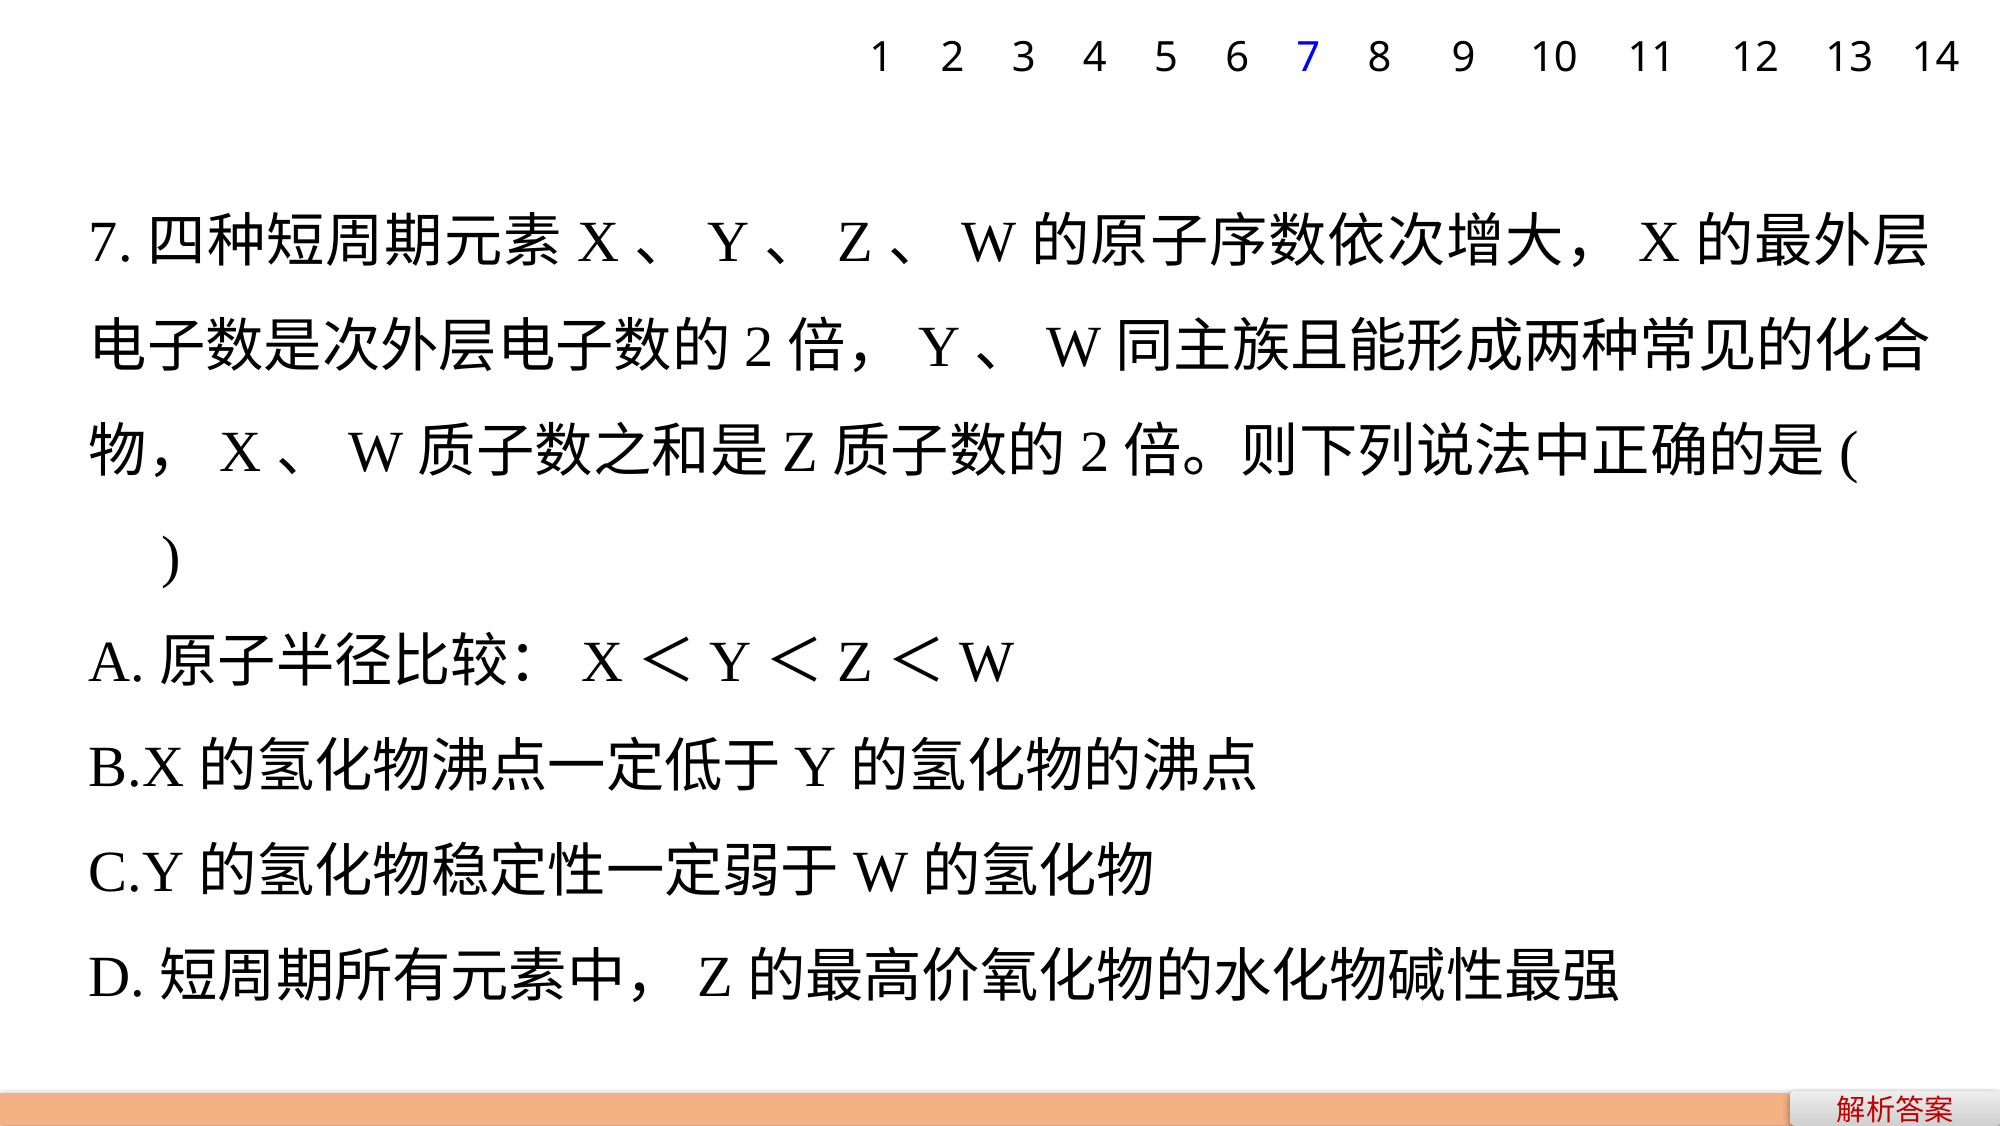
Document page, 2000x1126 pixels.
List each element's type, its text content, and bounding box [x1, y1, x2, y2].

text_box 11 [1610, 7, 1696, 102]
text_box 13 [1811, 7, 1894, 102]
text_box 解析答案 [1788, 1089, 2000, 1126]
text_box 7.四种短周期元素X、Y、Z、W的原子序数依次增大，X的最外层电子数是次外层电子数的2倍，Y、W同主族且能形成两种常见的化合物，X、W质子数之和是Z质子数的2倍。则下列说法中正确的是( ) A.原子半径比较：X＜Y＜Z＜W B.X的氢化物沸点一定低于Y的氢化物的沸点 C.Y的氢化物稳定性一定弱于W的氢化物 D.短周期所有元素中，Z的最高价氧化物的水化物碱性最强 [74, 160, 1946, 1016]
text_box 8 [1352, 7, 1412, 102]
text_box 10 [1507, 7, 1599, 102]
text_box [0, 1092, 1787, 1126]
text_box 4 [1067, 7, 1127, 102]
text_box 1 [854, 7, 914, 102]
text_box 14 [1897, 7, 1980, 103]
text_box 3 [996, 7, 1056, 102]
text_box 7 [1281, 7, 1341, 102]
text_box 2 [925, 7, 985, 102]
text_box 12 [1707, 7, 1800, 102]
text_box 5 [1139, 7, 1199, 102]
text_box 6 [1210, 7, 1270, 102]
text_box 9 [1423, 7, 1496, 102]
